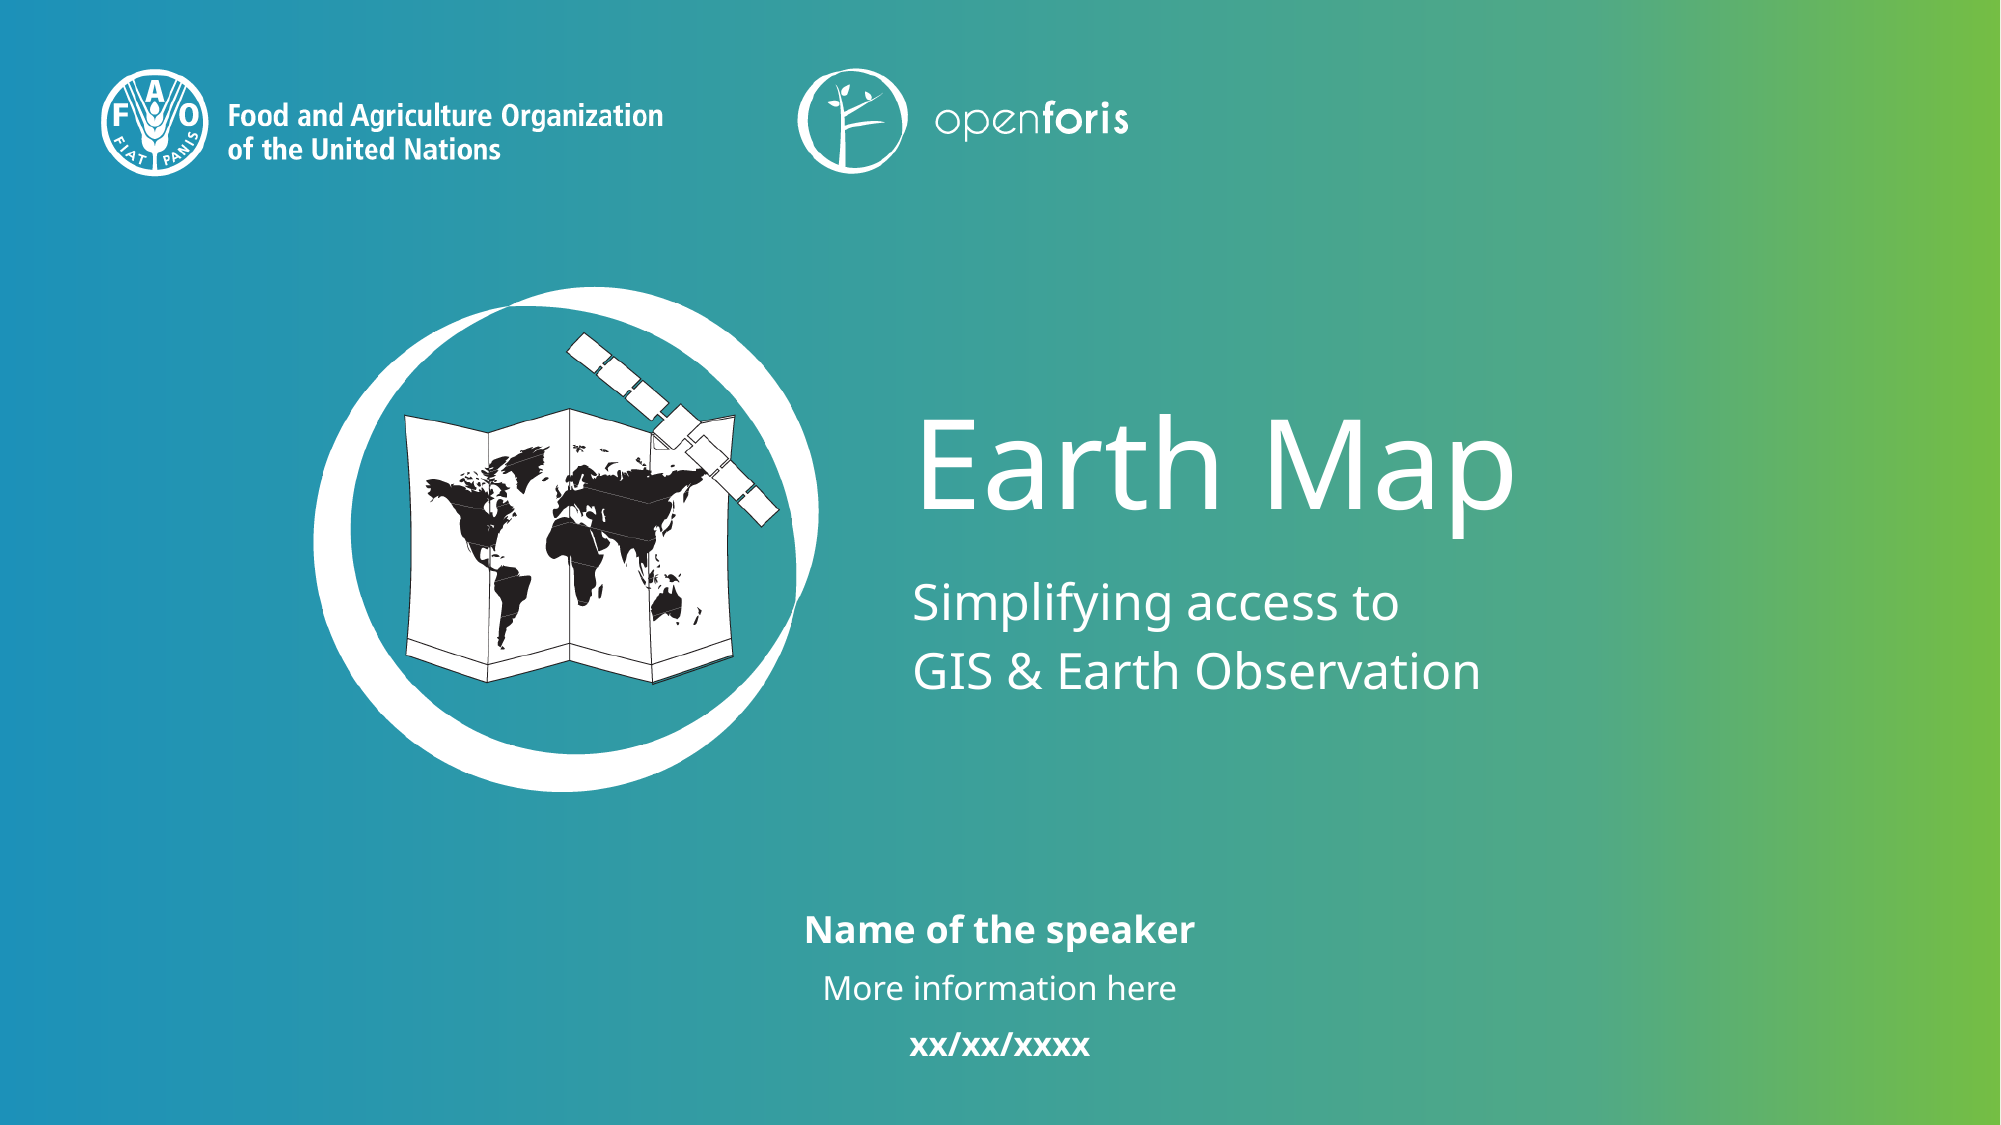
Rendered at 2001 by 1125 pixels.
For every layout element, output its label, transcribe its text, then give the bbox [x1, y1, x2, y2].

text_box Name of the speaker More information here xx/xx/xxxx [500, 887, 1500, 1071]
title Earth Map [897, 375, 1928, 563]
picture [0, 0, 2001, 1125]
text_box Simplifying access to GIS & Earth Observation [897, 563, 1896, 793]
